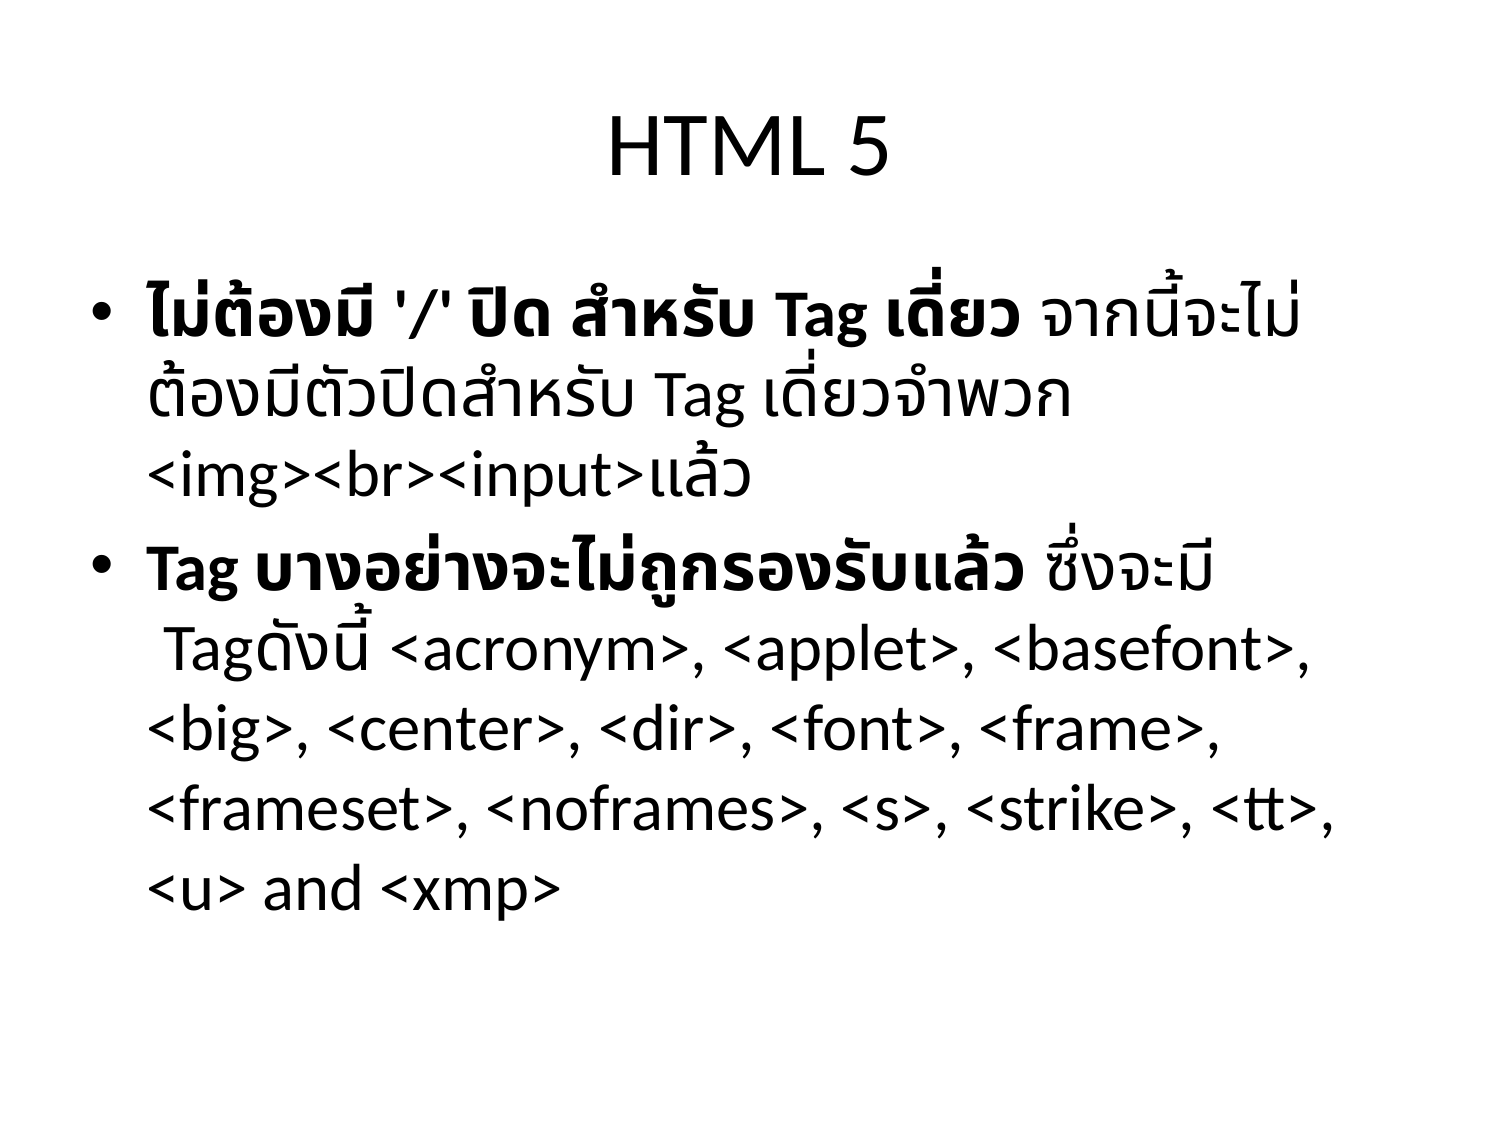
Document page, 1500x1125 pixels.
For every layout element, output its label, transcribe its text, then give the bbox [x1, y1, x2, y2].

list ไม่ต้องมี '/' ปิด สำหรับ Tag เดี่ยว จากนี้จะไม่ต้องมีตัวปิดสำหรับ Tag เดี่ยวจำพวก <img><br><input>แล้ว Tag บางอย่างจะไม่ถูกรองรับแล้ว ซึ่งจะมี Tagดังนี้ <acronym>, <applet>, <basefont>, <big>, <center>, <dir>, <font>, <frame>, <frameset>, <noframes>, <s>, <strike>, <tt>, <u> and <xmp> [75, 262, 1425, 1005]
title HTML 5 [75, 45, 1425, 233]
